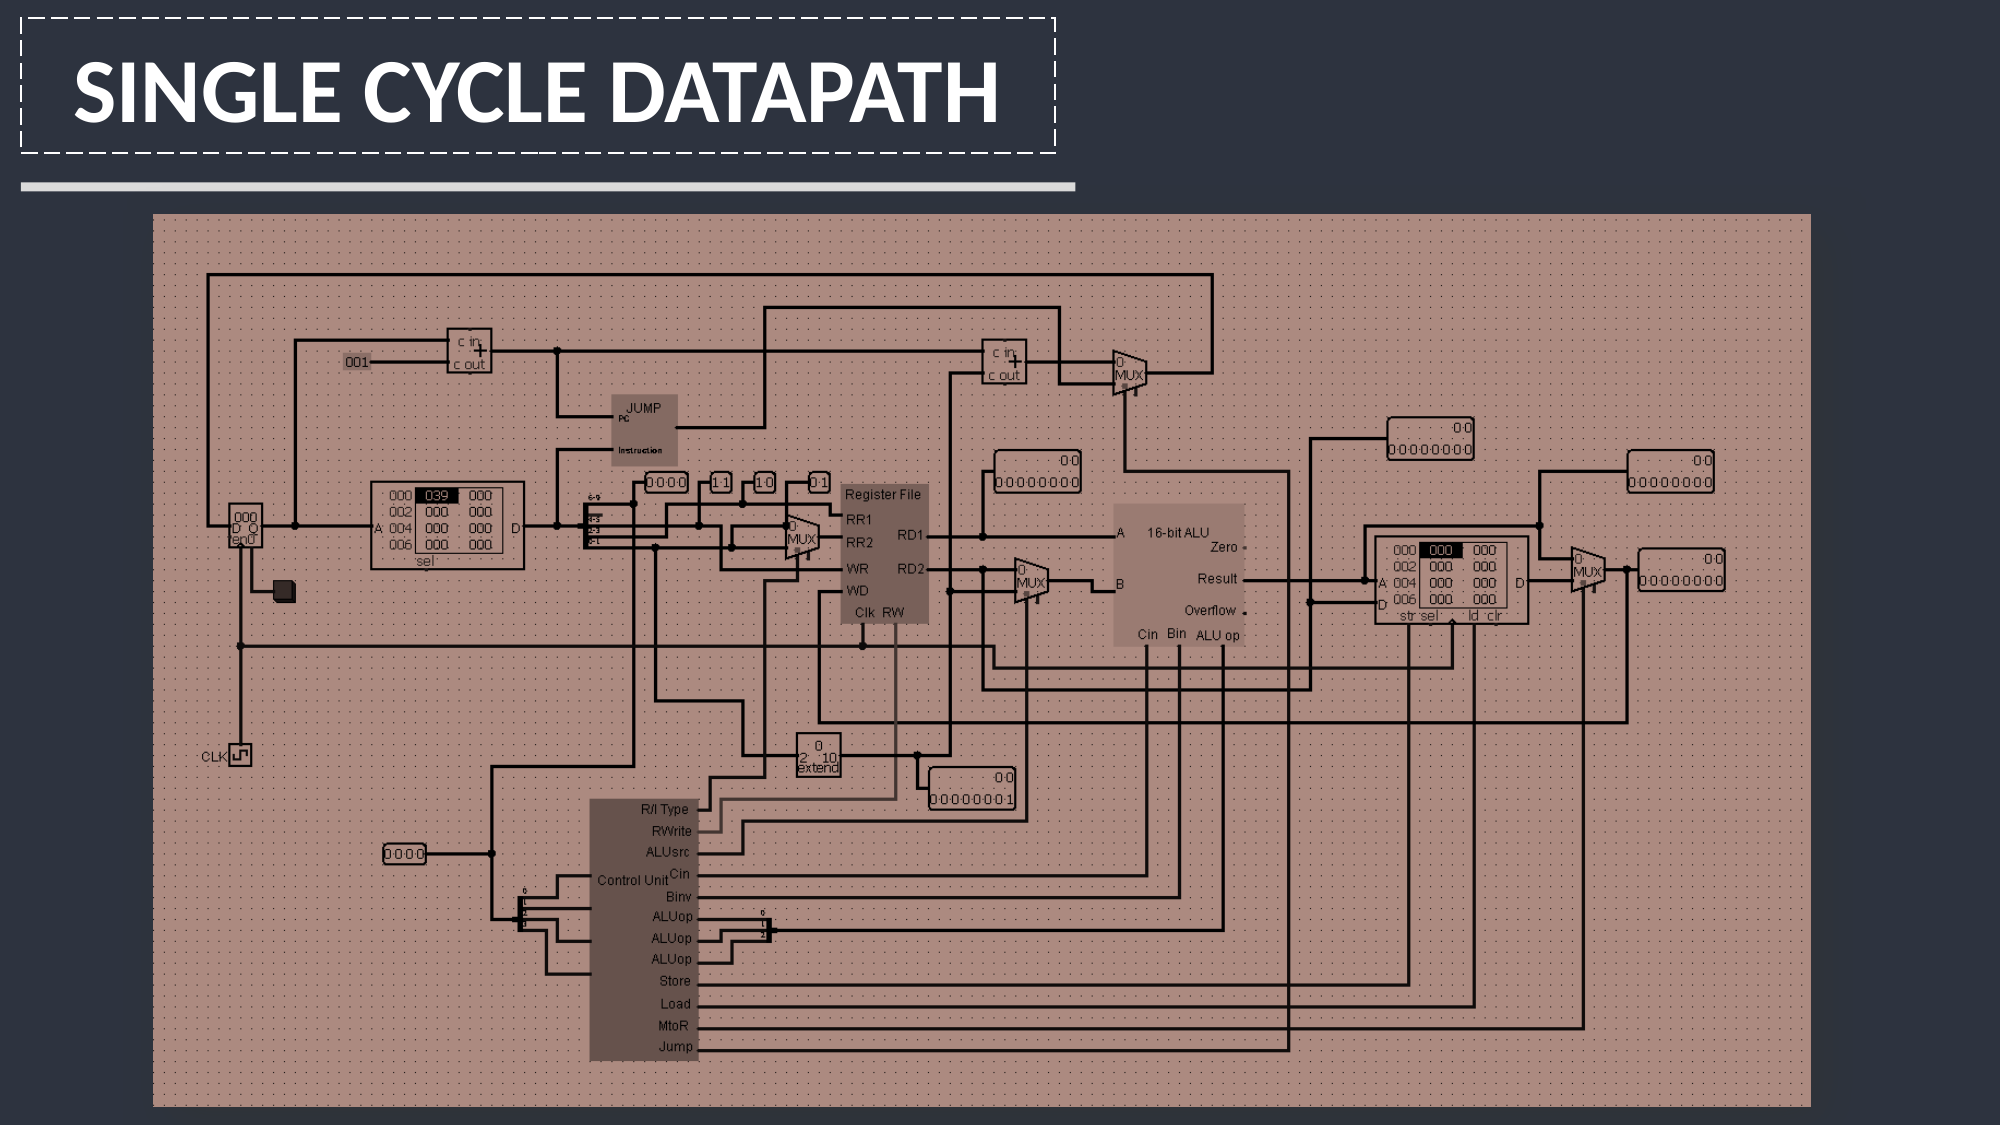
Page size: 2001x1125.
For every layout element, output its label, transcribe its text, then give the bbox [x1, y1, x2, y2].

picture [152, 214, 1812, 1107]
text_box SINGLE CYCLE DATAPATH [20, 18, 1055, 154]
text_box [20, 182, 1076, 192]
